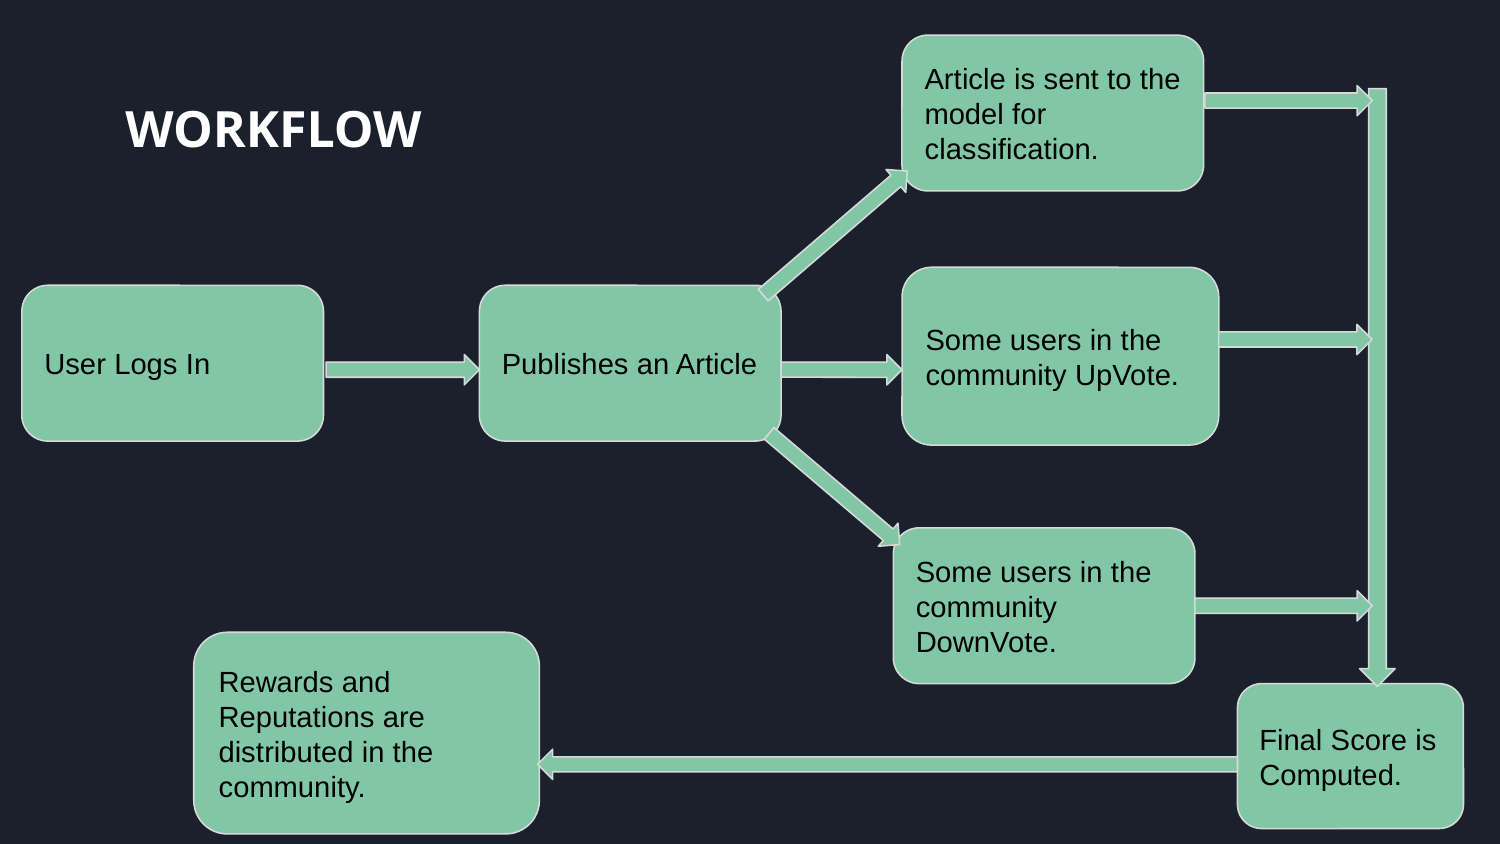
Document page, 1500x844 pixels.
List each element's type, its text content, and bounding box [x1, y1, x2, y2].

text_box [1311, 85, 1373, 116]
text_box User Logs In [21, 285, 324, 442]
text_box [1218, 324, 1373, 355]
text_box [764, 427, 900, 547]
text_box [1194, 590, 1373, 621]
text_box Some users in the community UpVote. [902, 267, 1219, 446]
text_box [781, 354, 903, 385]
text_box [537, 749, 1238, 780]
text_box [326, 354, 480, 385]
text_box [758, 223, 859, 301]
text_box Rewards and Reputations are distributed in the community. [193, 632, 540, 834]
text_box Article is sent to the model for classification. [901, 35, 1204, 82]
text_box WORKFLOW [110, 82, 1311, 223]
text_box Final Score is Computed. [1237, 683, 1464, 829]
text_box Some users in the community DownVote. [893, 527, 1195, 684]
text_box Publishes an Article [479, 285, 782, 442]
text_box [1359, 88, 1396, 687]
